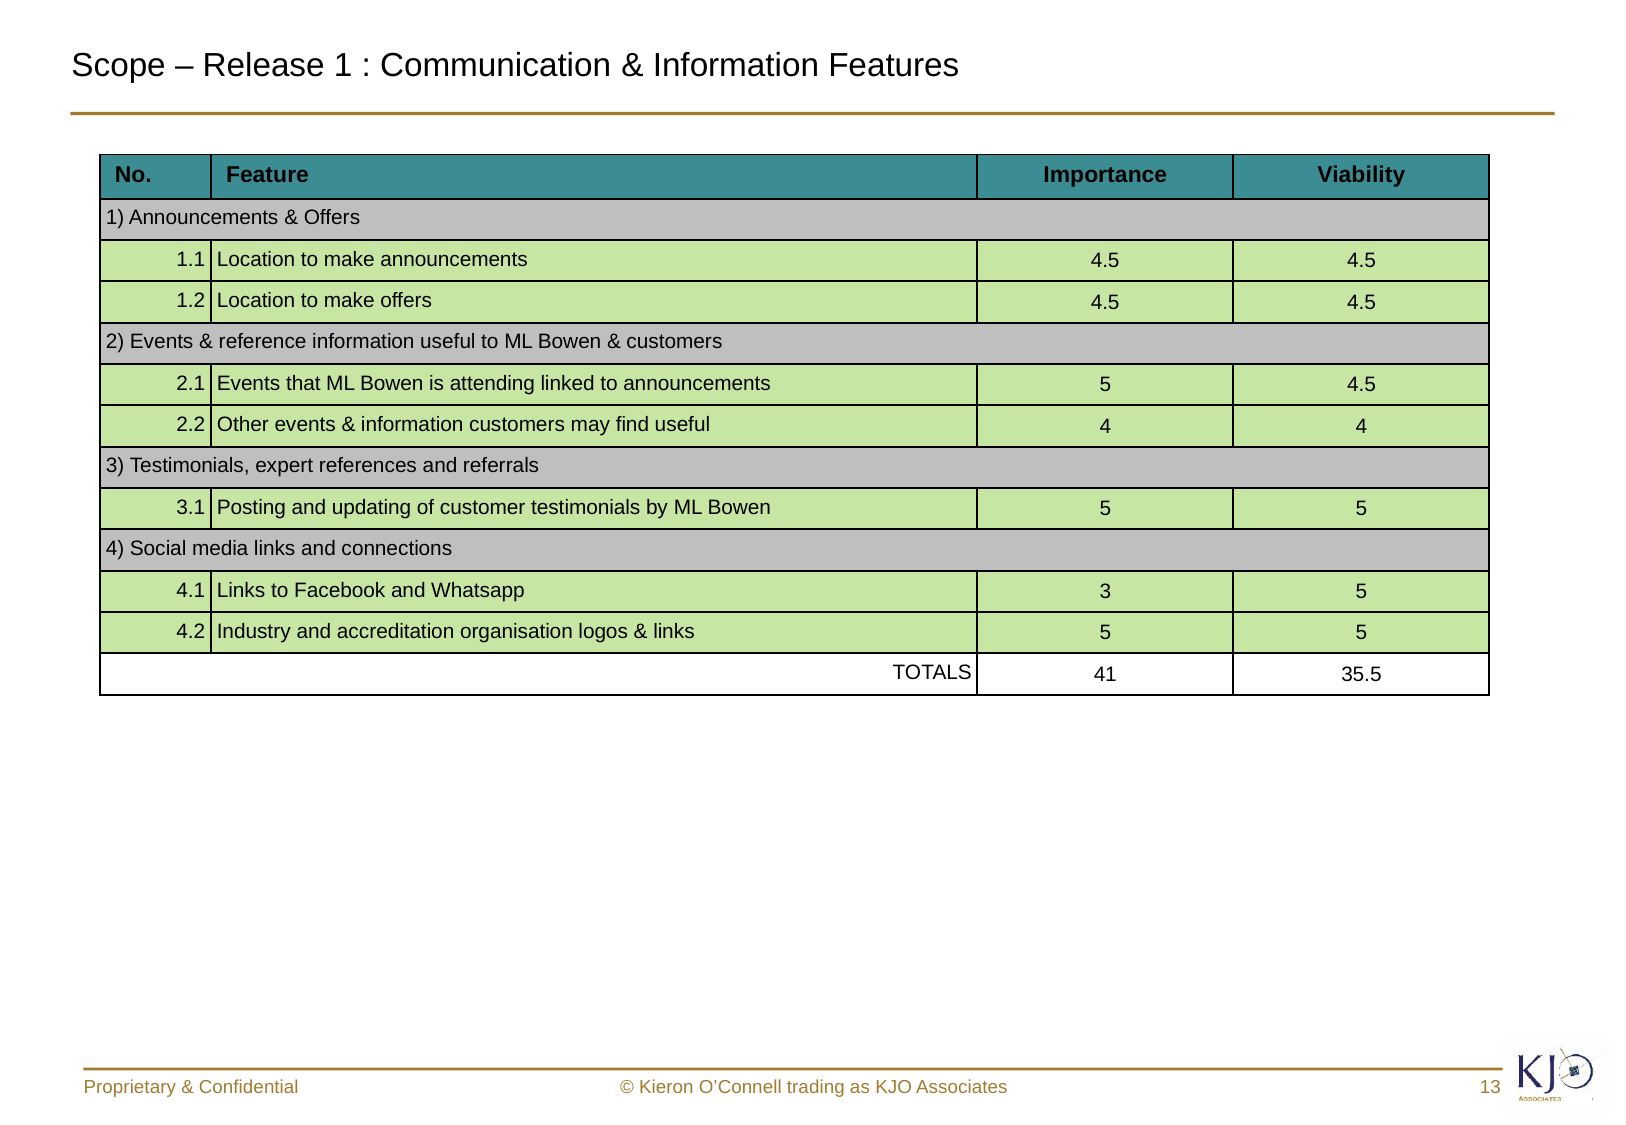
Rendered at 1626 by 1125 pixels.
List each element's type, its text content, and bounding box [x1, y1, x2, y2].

table_cell 4.2 [101, 613, 210, 652]
table_cell 5 [978, 613, 1232, 652]
slide_number Proprietary & Confidential [68, 1066, 449, 1114]
table_cell 4.5 [1234, 282, 1488, 322]
table_cell 3) Testimonials, expert references and referrals [101, 448, 1488, 487]
table_header No. [101, 155, 210, 198]
table_cell 1.1 [101, 241, 210, 280]
table_cell 4.5 [978, 282, 1232, 322]
table_cell 5 [1234, 489, 1488, 528]
table_cell Location to make offers [212, 282, 976, 322]
table_cell 1.2 [101, 282, 210, 322]
table_cell 4) Social media links and connections [101, 530, 1488, 570]
table_cell Links to Facebook and Whatsapp [212, 572, 976, 611]
table_cell 4.1 [101, 572, 210, 611]
table_cell 5 [1234, 613, 1488, 652]
table_cell Location to make announcements [212, 241, 976, 280]
table_cell 3.1 [101, 489, 210, 528]
table_cell 4 [978, 406, 1232, 446]
picture [1502, 1036, 1612, 1114]
table_header Importance [978, 155, 1232, 198]
table_cell Industry and accreditation organisation logos & links [212, 613, 976, 652]
table_cell Events that ML Bowen is attending linked to announcements [212, 365, 976, 404]
table_cell Other events & information customers may find useful [212, 406, 976, 446]
table_cell 4.5 [1234, 365, 1488, 404]
table_cell 2.2 [101, 406, 210, 446]
table_cell 4.5 [1234, 241, 1488, 280]
table_cell 5 [1234, 572, 1488, 611]
table_cell Posting and updating of customer testimonials by ML Bowen [212, 489, 976, 528]
table_cell 5 [978, 489, 1232, 528]
slide_number 13 [1459, 1067, 1522, 1112]
table_cell 35.5 [1234, 654, 1488, 694]
table_header Viability [1234, 155, 1488, 198]
table_header Feature [212, 155, 976, 198]
table_cell 4.5 [978, 241, 1232, 280]
table_cell TOTALS [101, 654, 976, 694]
table_cell 5 [978, 365, 1232, 404]
footer © Kieron O’Connell trading as KJO Associates [556, 1067, 1072, 1125]
table_cell 2) Events & reference information useful to ML Bowen & customers [101, 324, 1488, 363]
table_cell 2.1 [101, 365, 210, 404]
table_cell 3 [978, 572, 1232, 611]
table_cell 41 [978, 654, 1232, 694]
table_cell 4 [1234, 406, 1488, 446]
title Scope – Release 1 : Communication & Information Features [56, 12, 1356, 114]
table_cell 1) Announcements & Offers [101, 200, 1488, 239]
